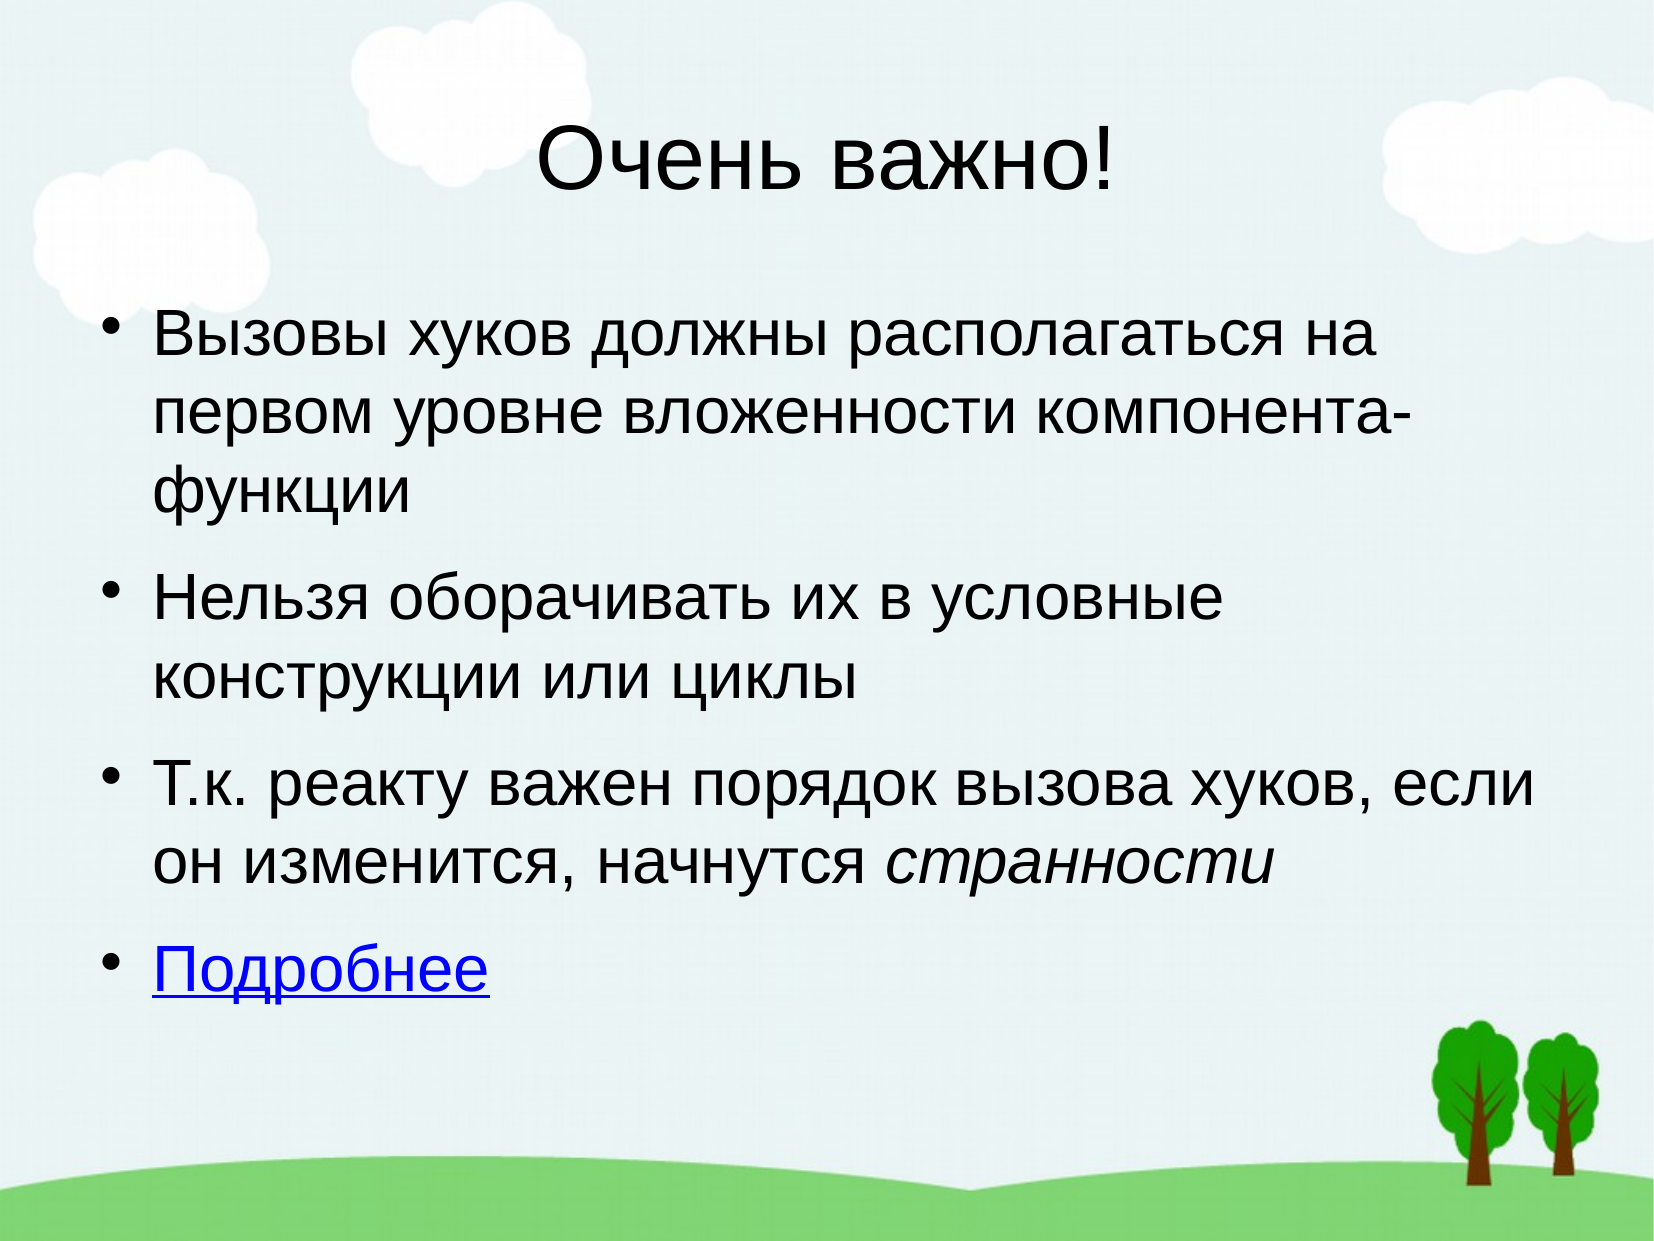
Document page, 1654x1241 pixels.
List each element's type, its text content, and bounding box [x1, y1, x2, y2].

text_box Вызовы хуков должны располагаться на первом уровне вложенности компонента-функции Нельзя оборачивать их в условные конструкции или циклы Т.к. реакту важен порядок вызова хуков, если он изменится, начнутся странности Подробнее [82, 290, 1571, 1010]
text_box Очень важно! [82, 49, 1571, 257]
picture [0, 0, 1654, 1241]
